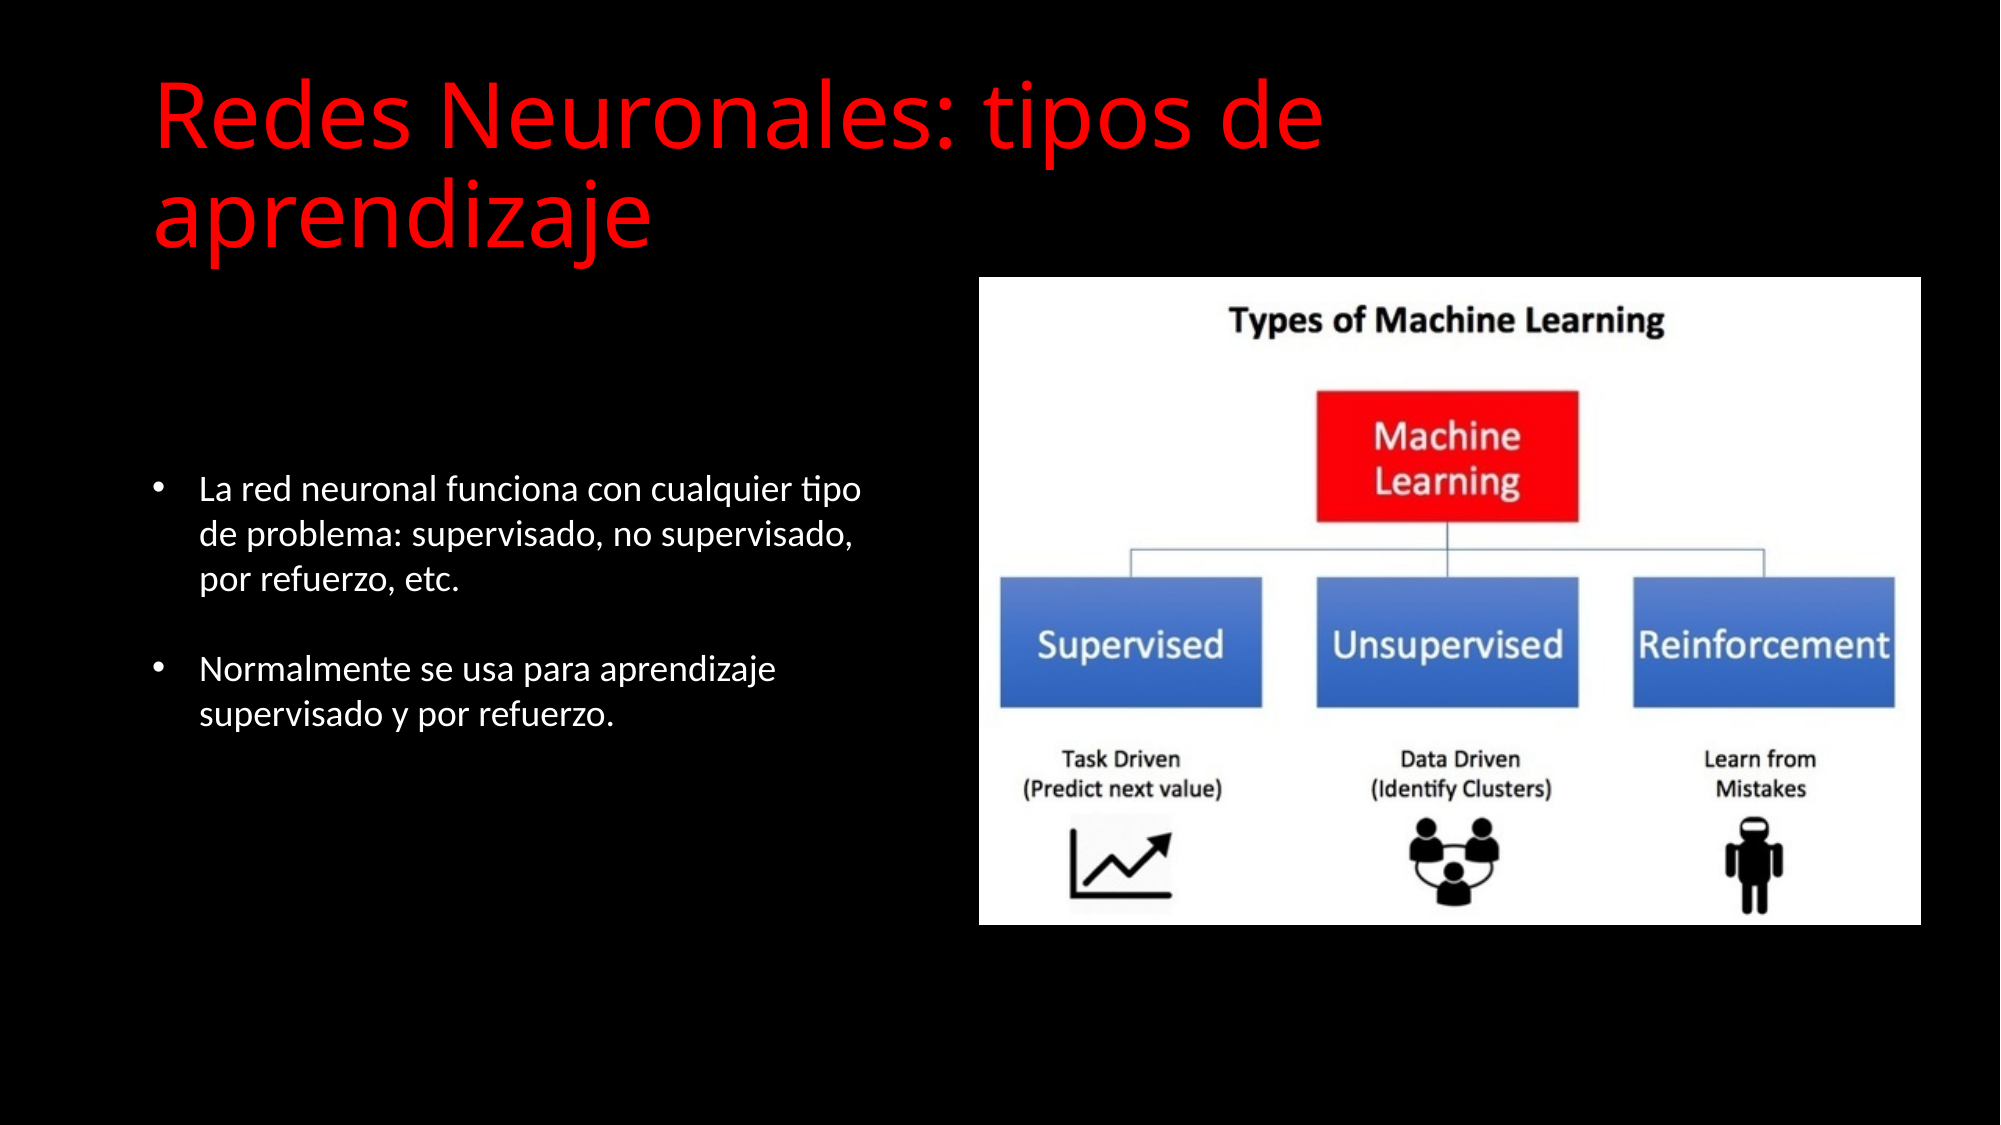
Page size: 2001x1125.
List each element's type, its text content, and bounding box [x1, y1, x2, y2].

title Redes Neuronales: tipos de aprendizaje [137, 59, 1863, 278]
picture [979, 277, 1921, 925]
text_box La red neuronal funciona con cualquier tipo de problema: supervisado, no supervisado, por refuerzo, etc. Normalmente se usa para aprendizaje supervisado y por refuerzo. [137, 456, 888, 742]
